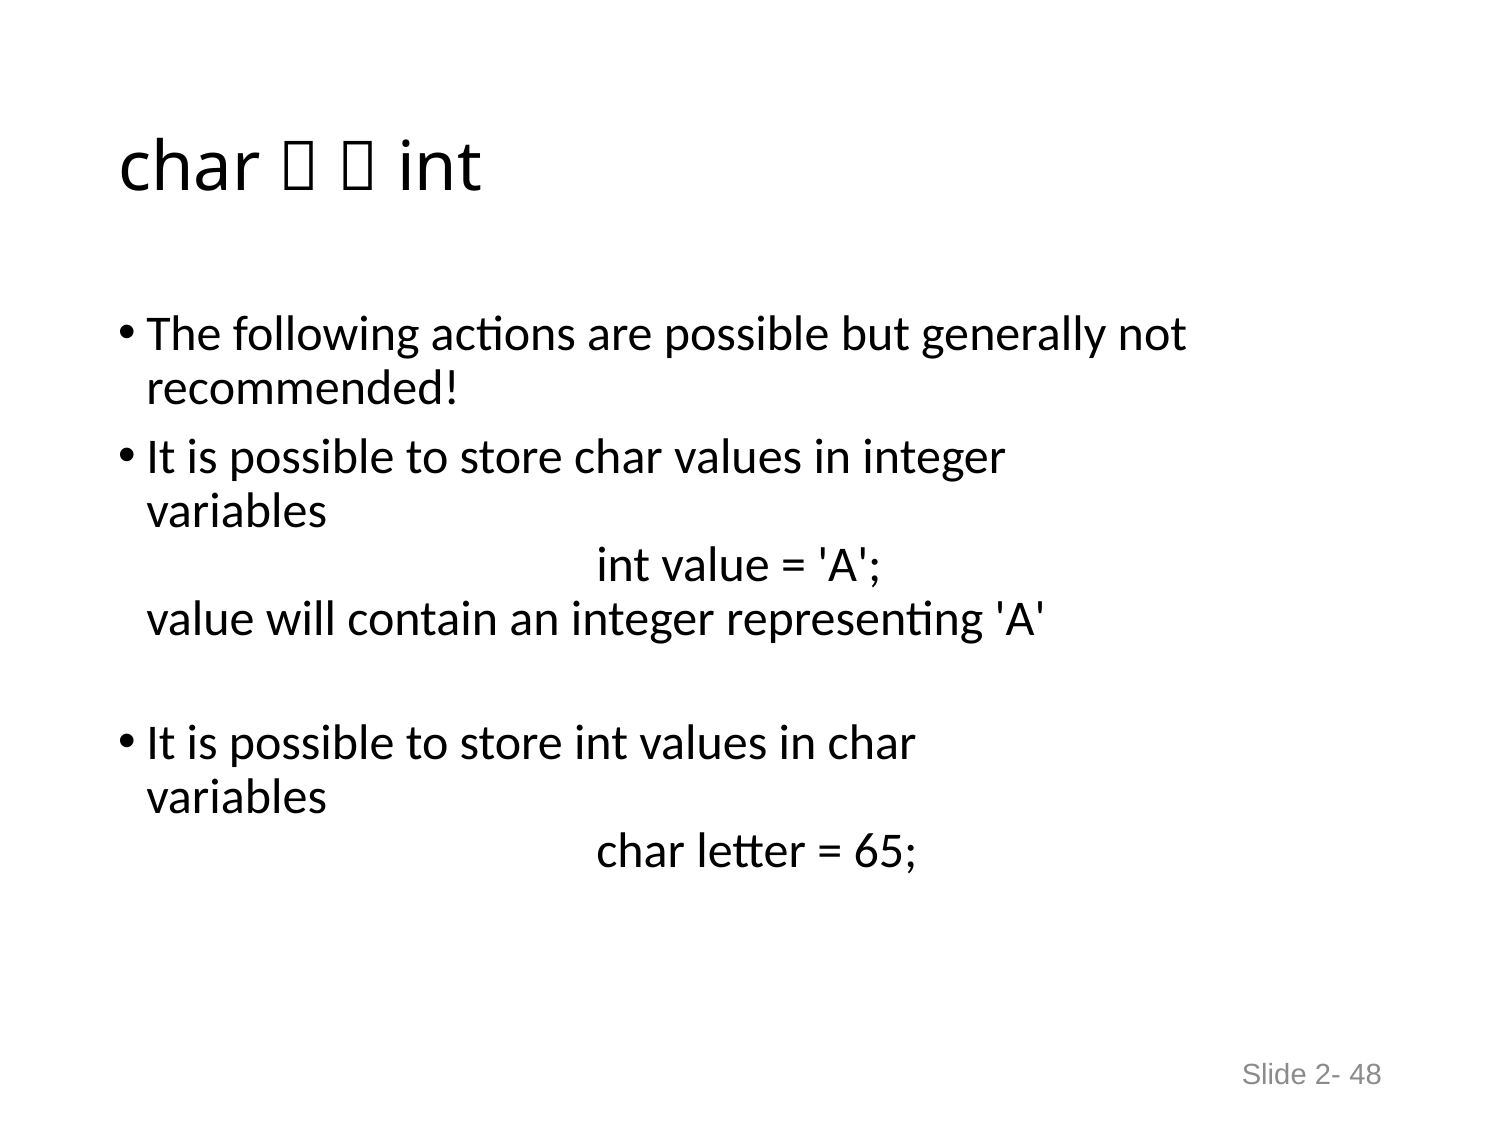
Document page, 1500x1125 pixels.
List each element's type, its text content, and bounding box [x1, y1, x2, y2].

list The following actions are possible but generally not recommended! It is possible to store char values in integer variables int value = 'A'; value will contain an integer representing 'A' It is possible to store int values in char variables char letter = 65; [103, 299, 1397, 1014]
slide_number Slide 2- 48 [1059, 1042, 1397, 1103]
title char   int [103, 59, 1397, 278]
